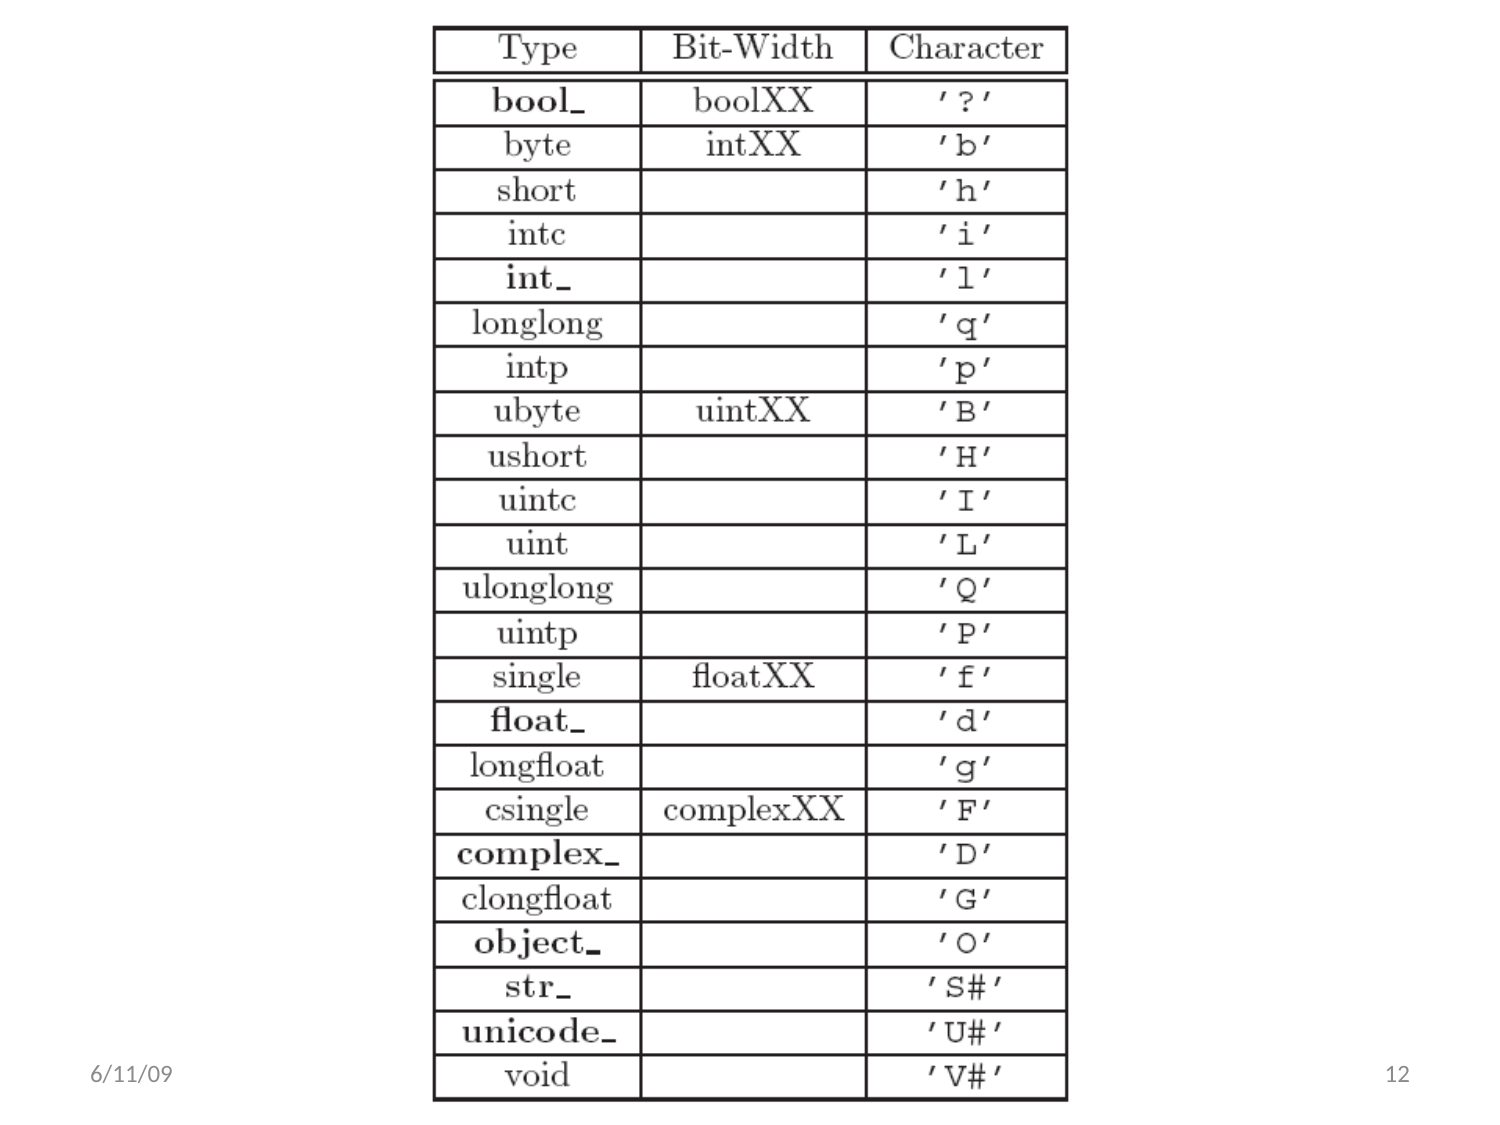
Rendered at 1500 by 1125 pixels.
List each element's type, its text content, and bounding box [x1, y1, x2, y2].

picture [408, 12, 1092, 1113]
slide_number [75, 1042, 403, 1103]
slide_number 12 [1097, 1042, 1425, 1103]
